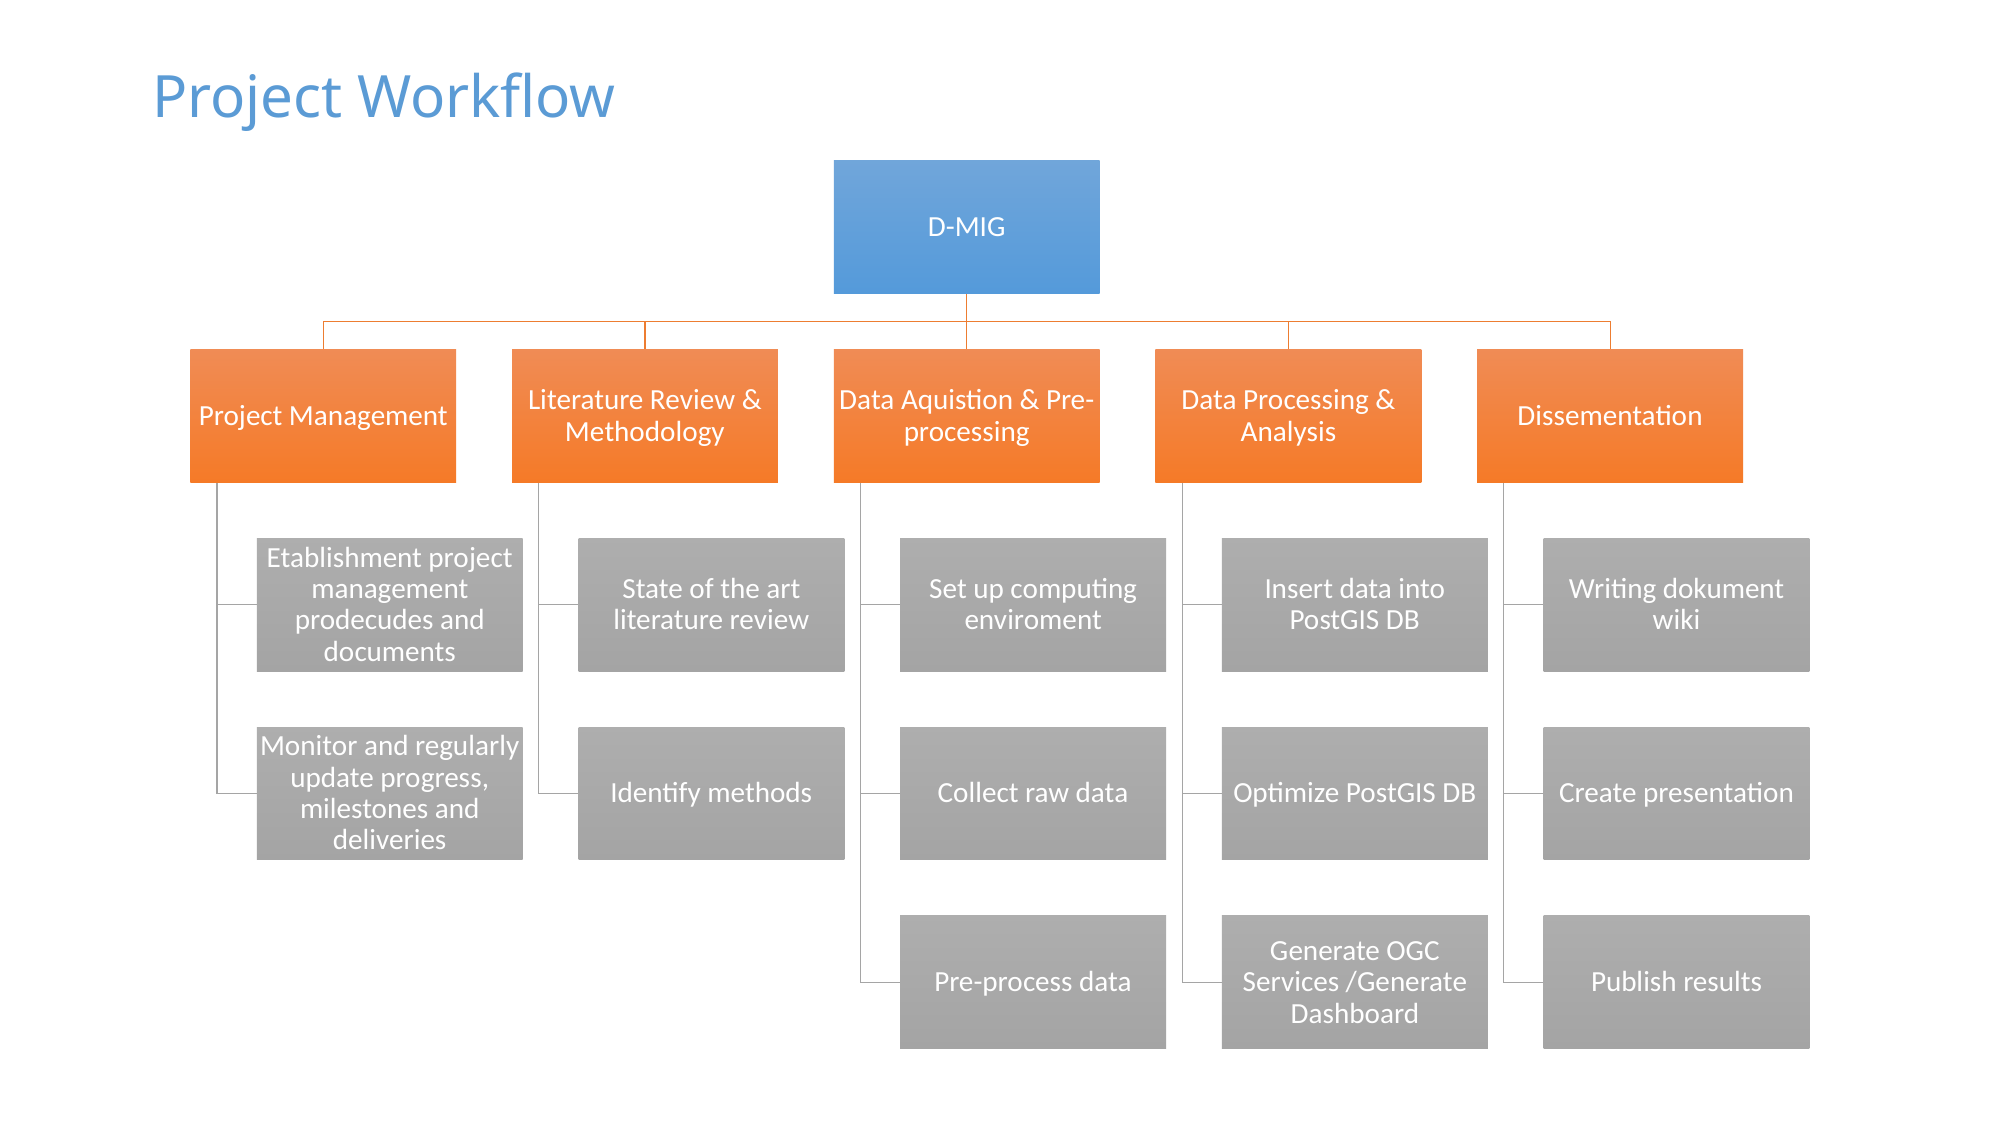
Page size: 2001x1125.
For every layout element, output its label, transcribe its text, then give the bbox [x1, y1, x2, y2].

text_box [35, 160, 1965, 1050]
text_box Project Workflow [137, 59, 1863, 160]
